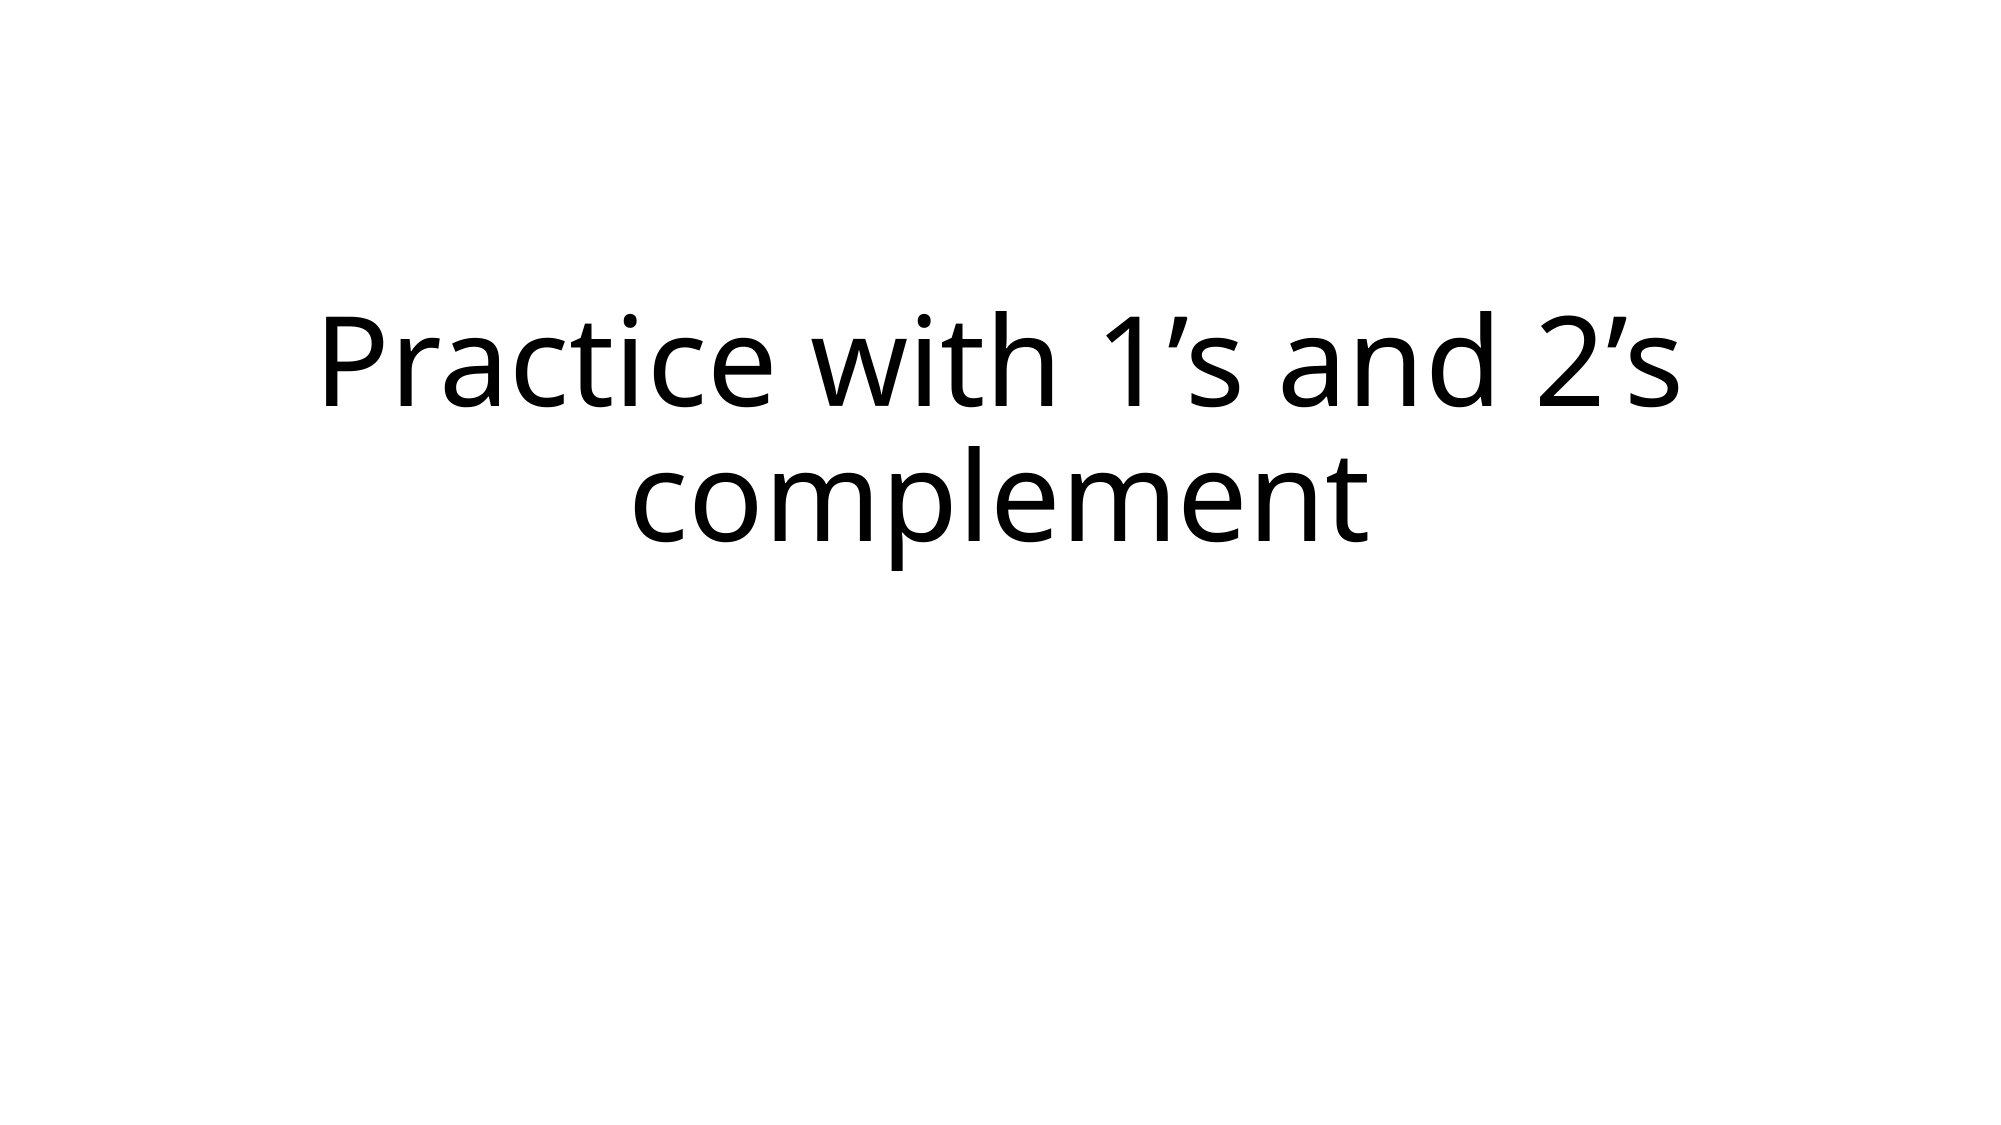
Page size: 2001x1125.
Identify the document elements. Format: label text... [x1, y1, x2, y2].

title Practice with 1’s and 2’s complement [249, 184, 1750, 576]
